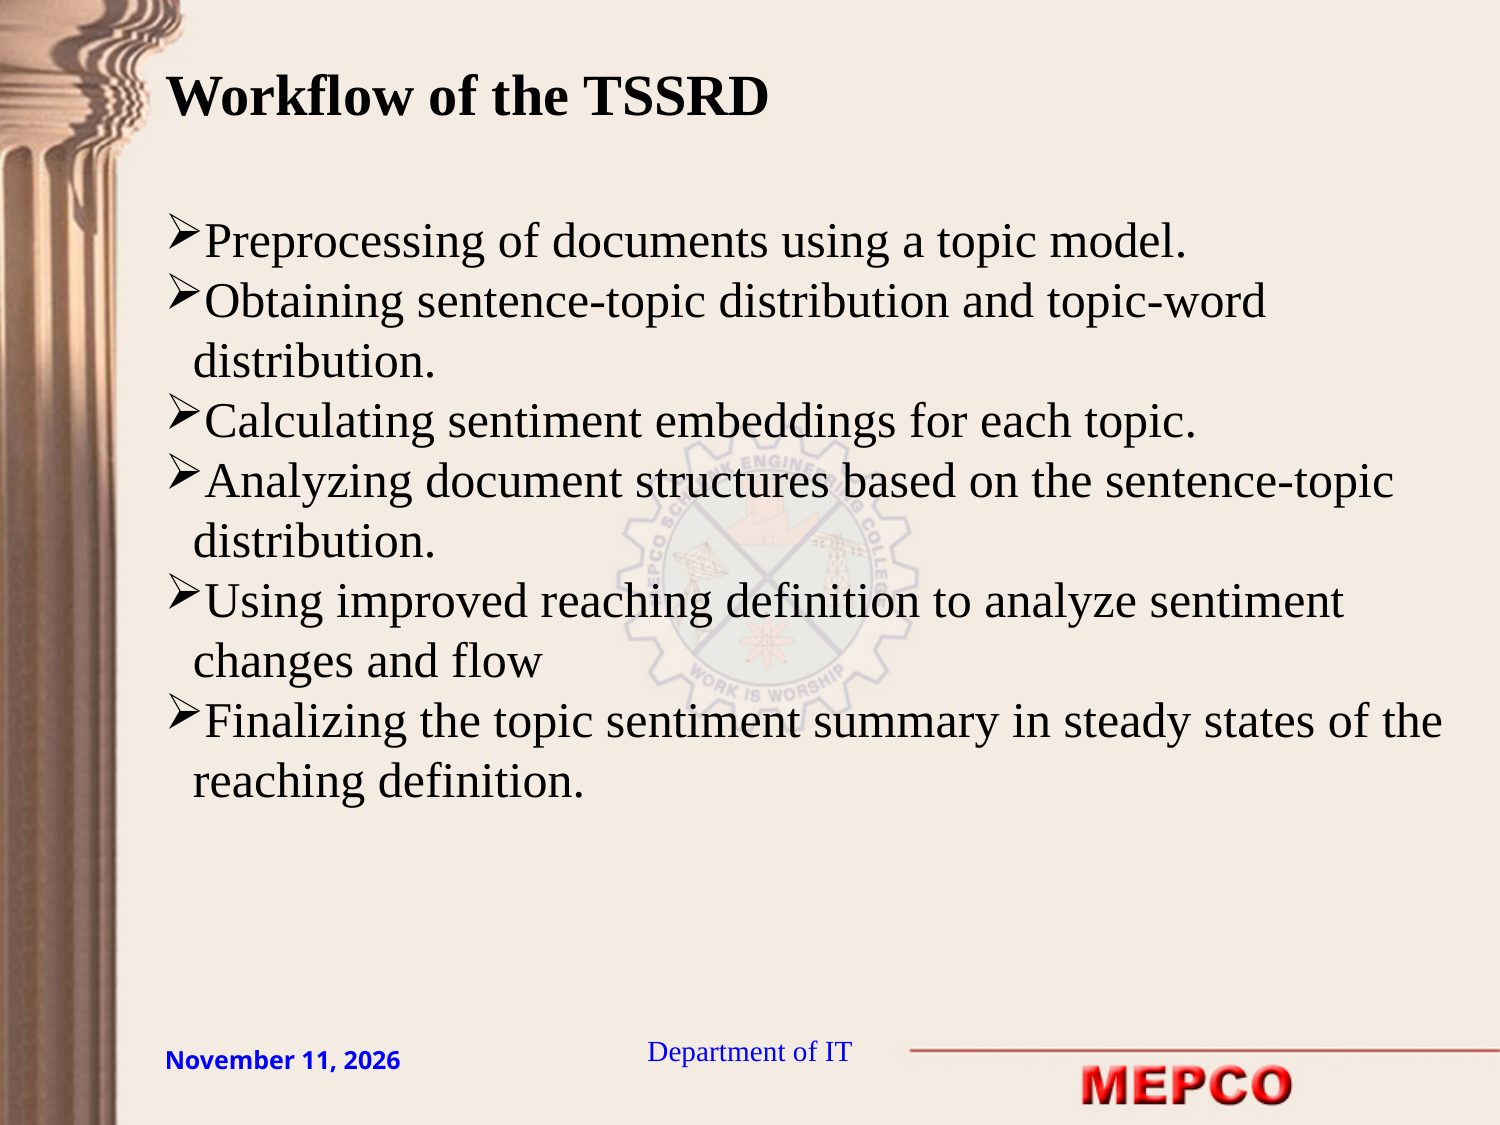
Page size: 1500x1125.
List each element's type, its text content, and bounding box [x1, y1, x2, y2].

picture [0, 0, 1500, 1125]
text_box Preprocessing of documents using a topic model. Obtaining sentence-topic distribution and topic-word distribution. Calculating sentiment embeddings for each topic. Analyzing document structures based on the sentence-topic distribution. Using improved reaching definition to analyze sentiment changes and flow Finalizing the topic sentiment summary in steady states of the reaching definition. [149, 199, 1488, 815]
list Workflow of the TSSRD [150, 50, 1425, 199]
footer Department of IT [512, 1024, 988, 1101]
